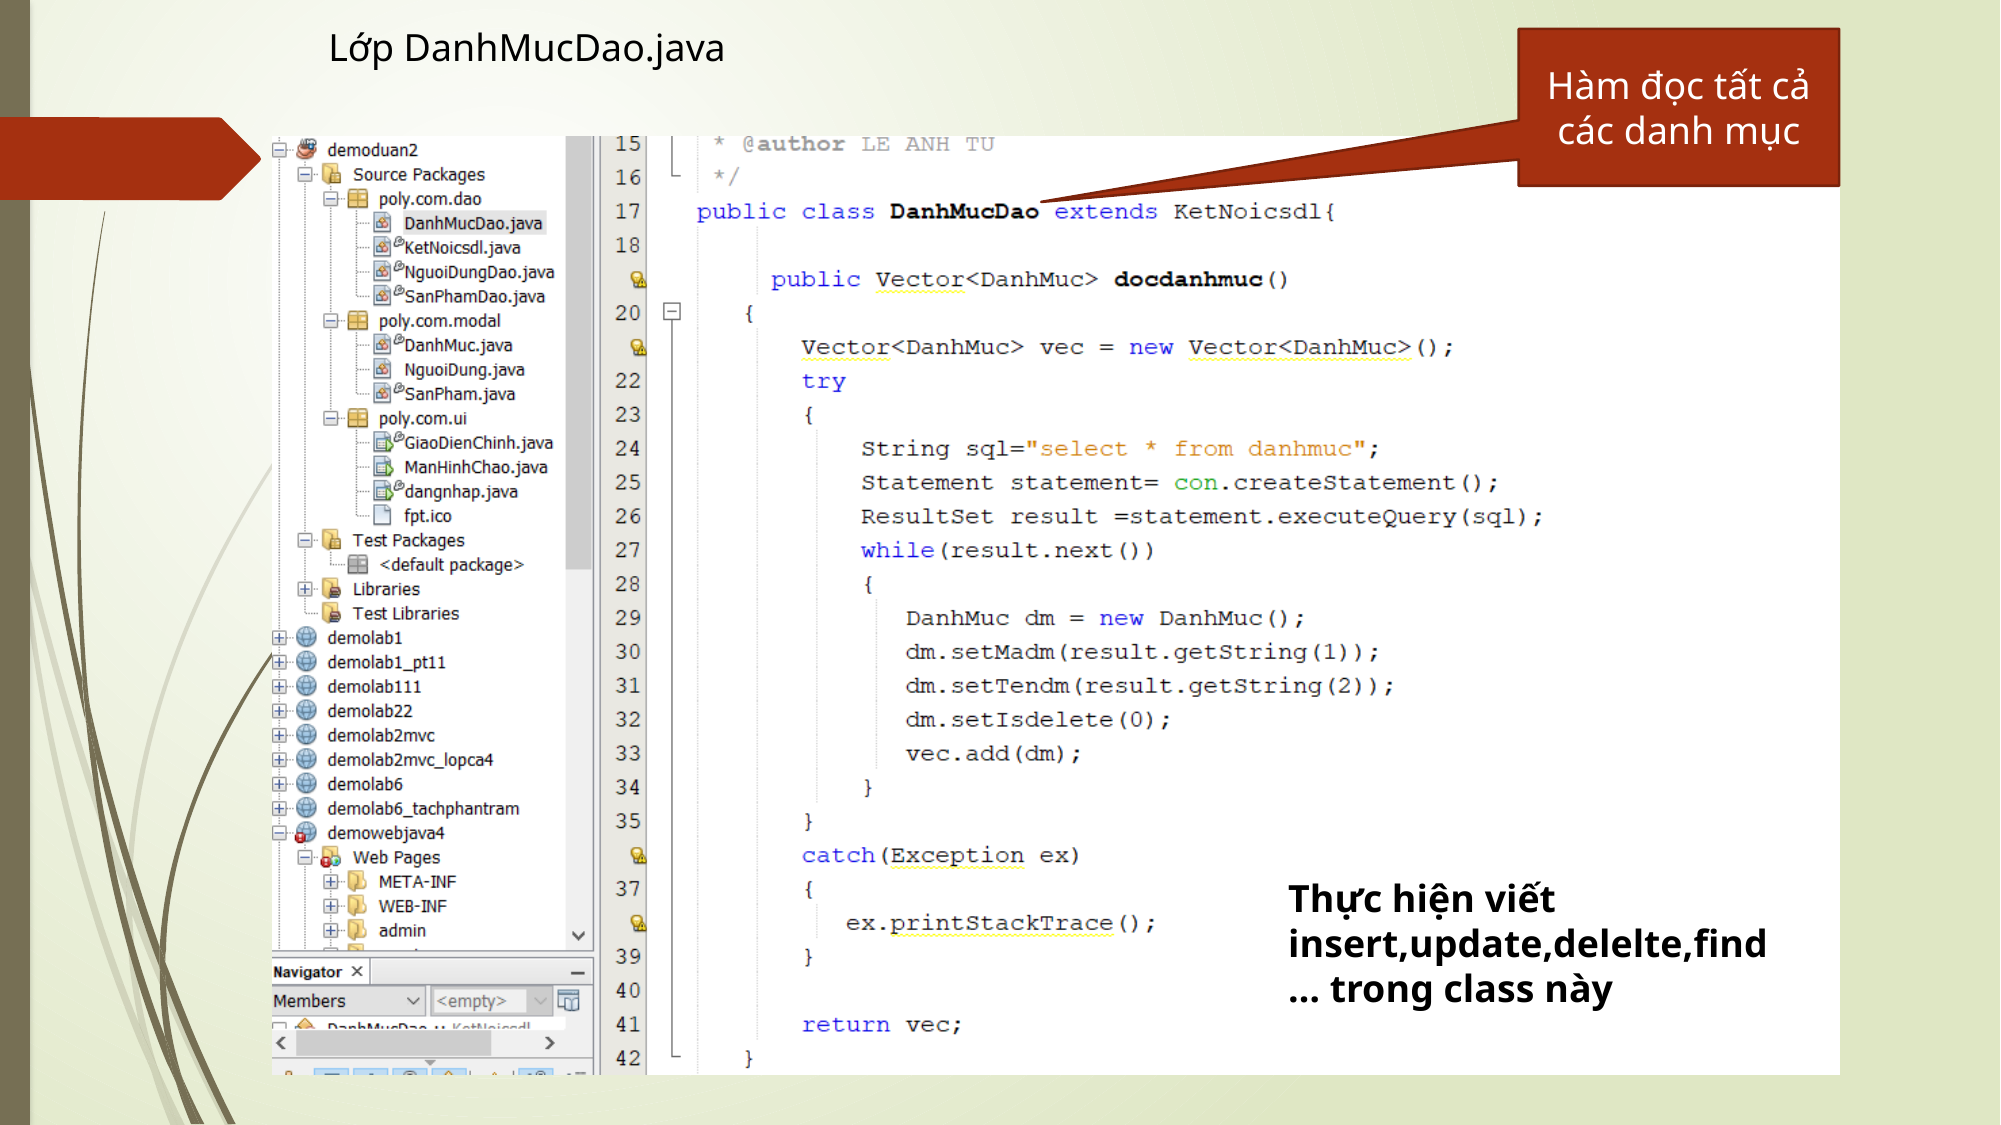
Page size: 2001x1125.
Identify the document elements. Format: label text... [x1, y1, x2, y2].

text_box Hàm đọc tất cả các danh mục [1419, 27, 1841, 139]
text_box Lớp DanhMucDao.java [313, 17, 1011, 77]
picture [271, 136, 1840, 1076]
